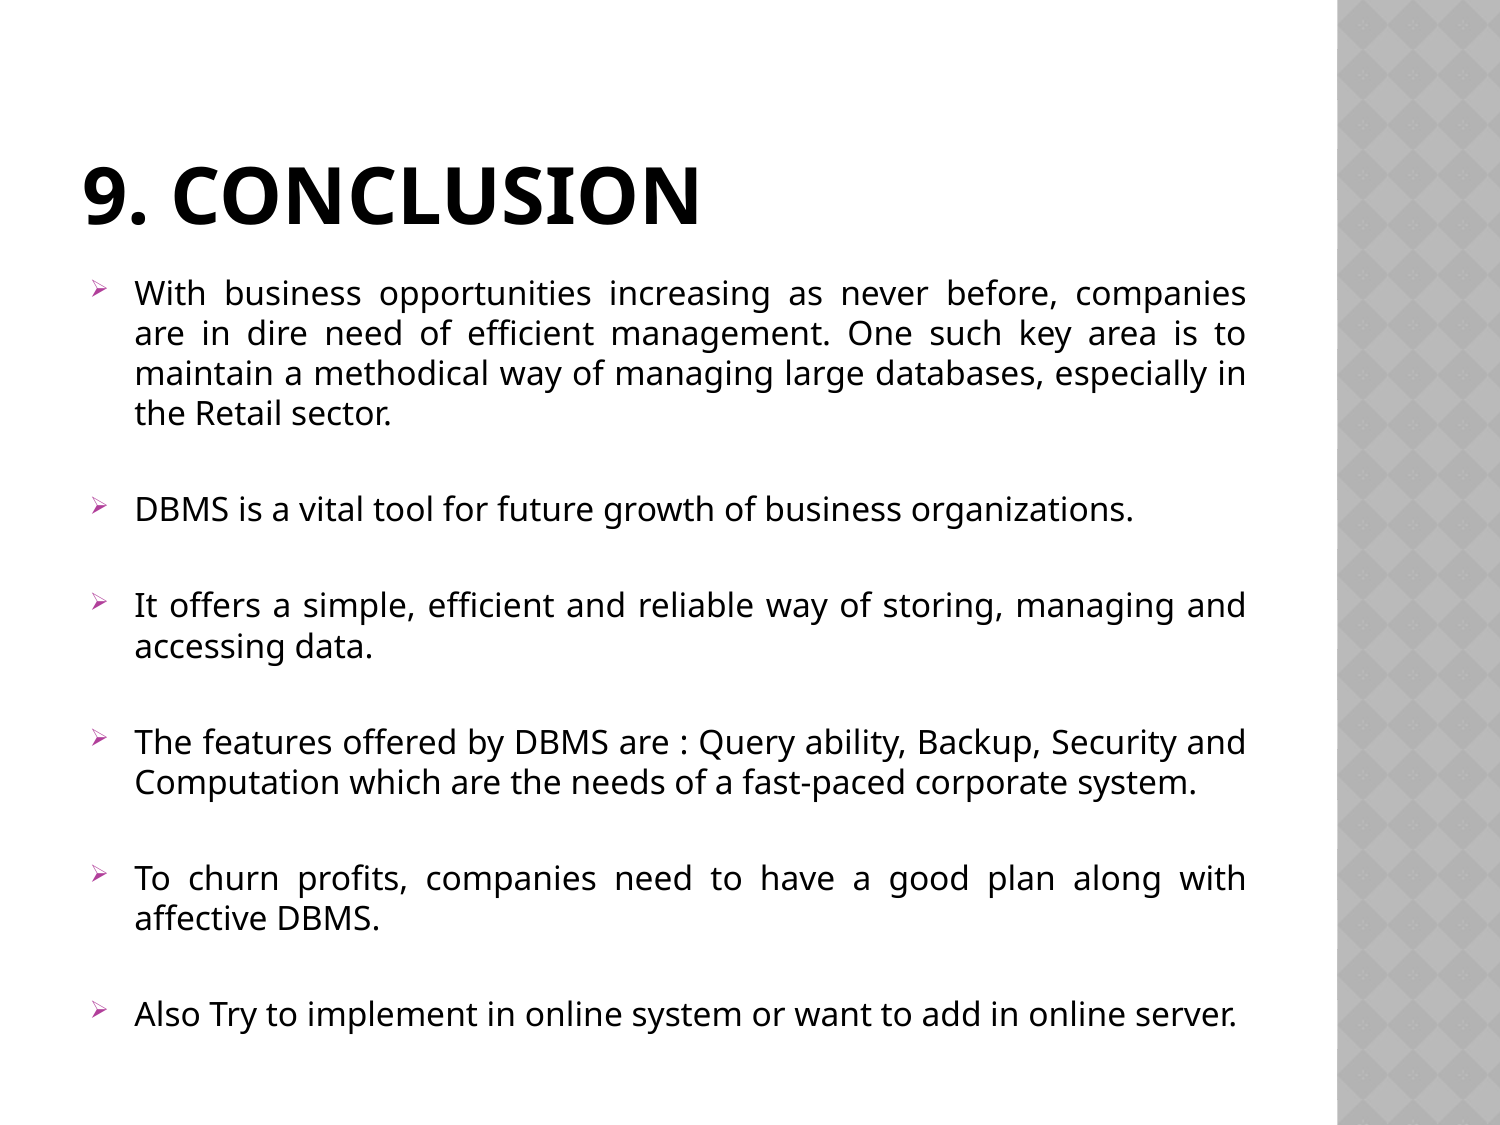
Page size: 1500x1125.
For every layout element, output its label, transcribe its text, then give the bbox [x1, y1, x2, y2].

list With business opportunities increasing as never before, companies are in dire need of efficient management. One such key area is to maintain a methodical way of managing large databases, especially in the Retail sector. DBMS is a vital tool for future growth of business organizations. It offers a simple, efficient and reliable way of storing, managing and accessing data. The features offered by DBMS are : Query ability, Backup, Security and Computation which are the needs of a fast-paced corporate system. To churn profits, companies need to have a good plan along with affective DBMS. Also Try to implement in online system or want to add in online server. [75, 264, 1263, 1059]
title 9. Conclusion [75, 52, 1263, 240]
